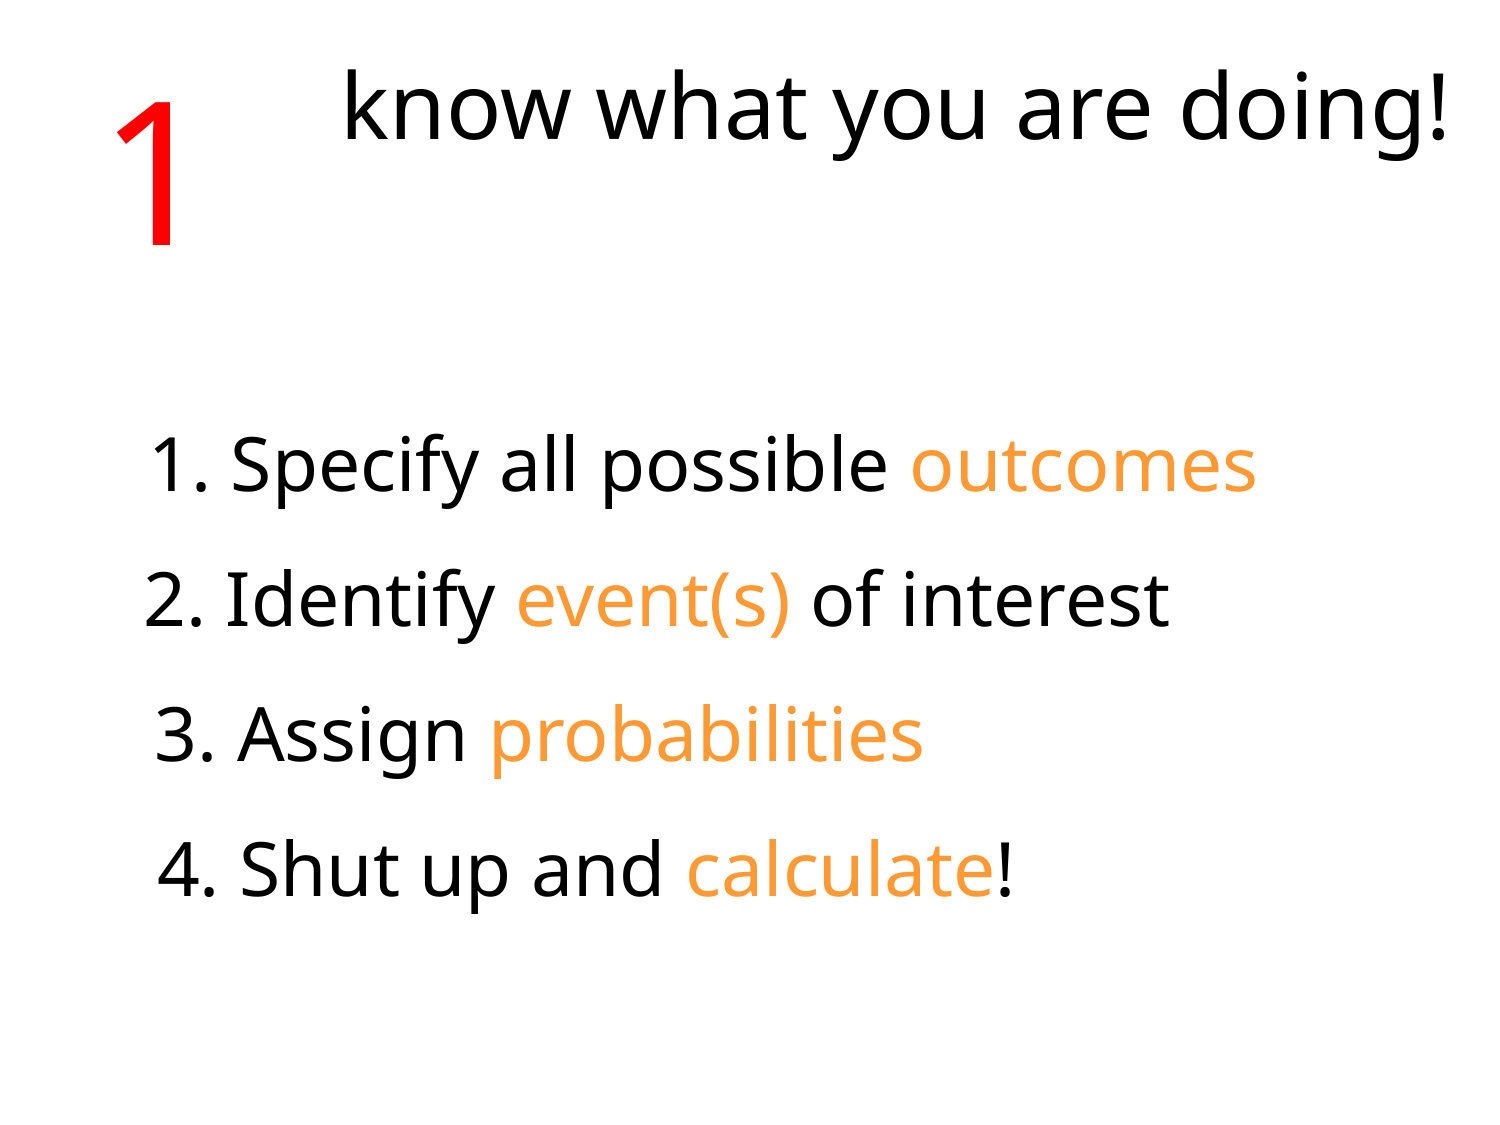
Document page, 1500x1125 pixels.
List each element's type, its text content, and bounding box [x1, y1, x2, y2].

text_box 2. Identify event(s) of interest [128, 544, 1186, 650]
text_box 1. Specify all possible outcomes [133, 409, 1274, 515]
text_box 4. Shut up and calculate! [142, 814, 1031, 919]
text_box know what you are doing! [325, 40, 1468, 165]
text_box 1 [84, 37, 229, 293]
text_box 3. Assign probabilities [139, 679, 941, 784]
